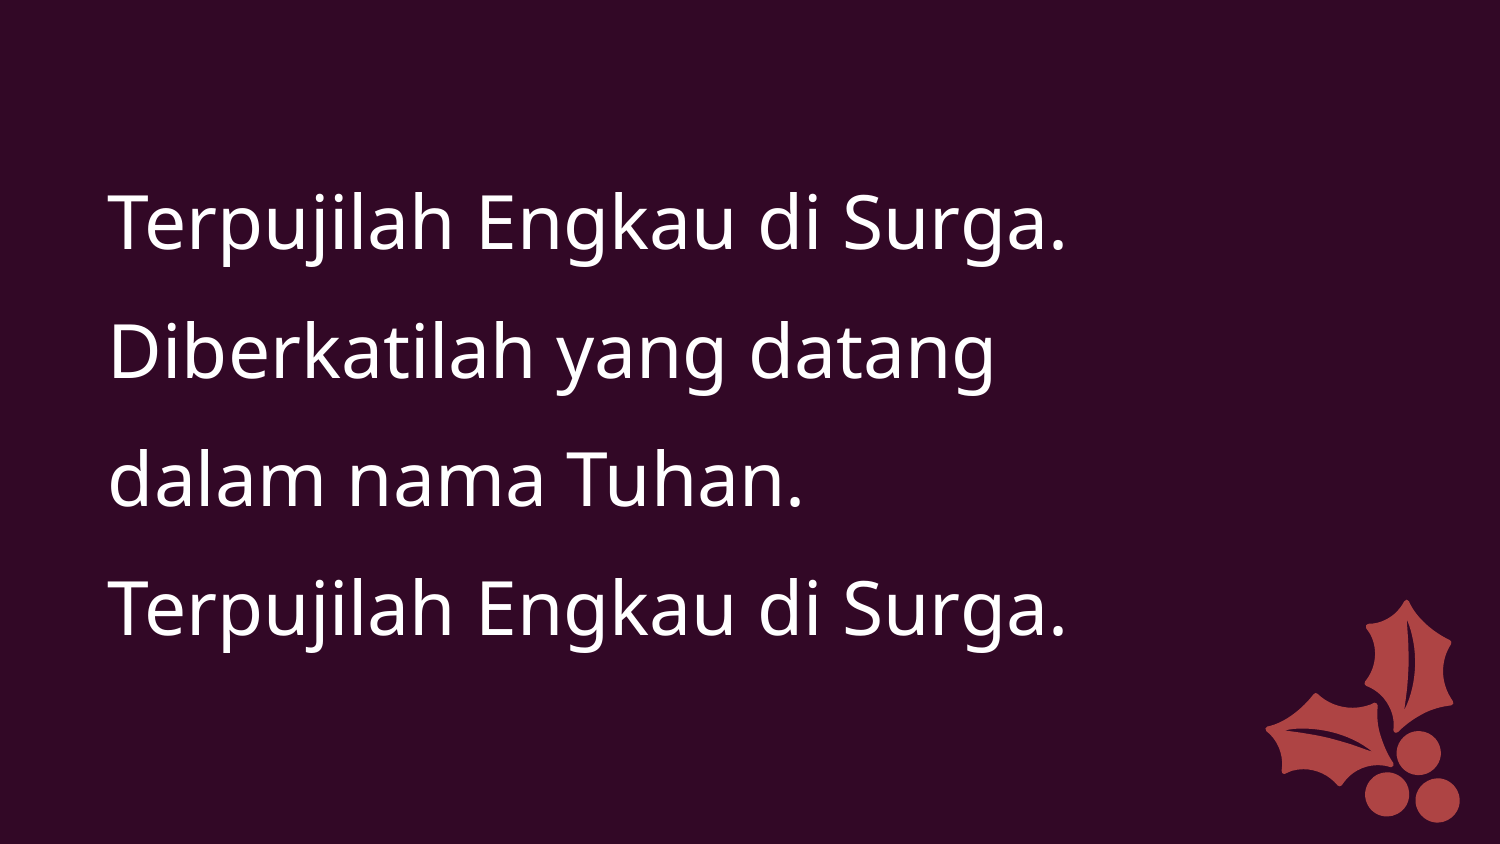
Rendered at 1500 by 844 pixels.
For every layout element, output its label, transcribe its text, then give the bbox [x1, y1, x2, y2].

text_box Terpujilah Engkau di Surga. Diberkatilah yang datang dalam nama Tuhan. Terpujilah Engkau di Surga. [67, 146, 1432, 647]
